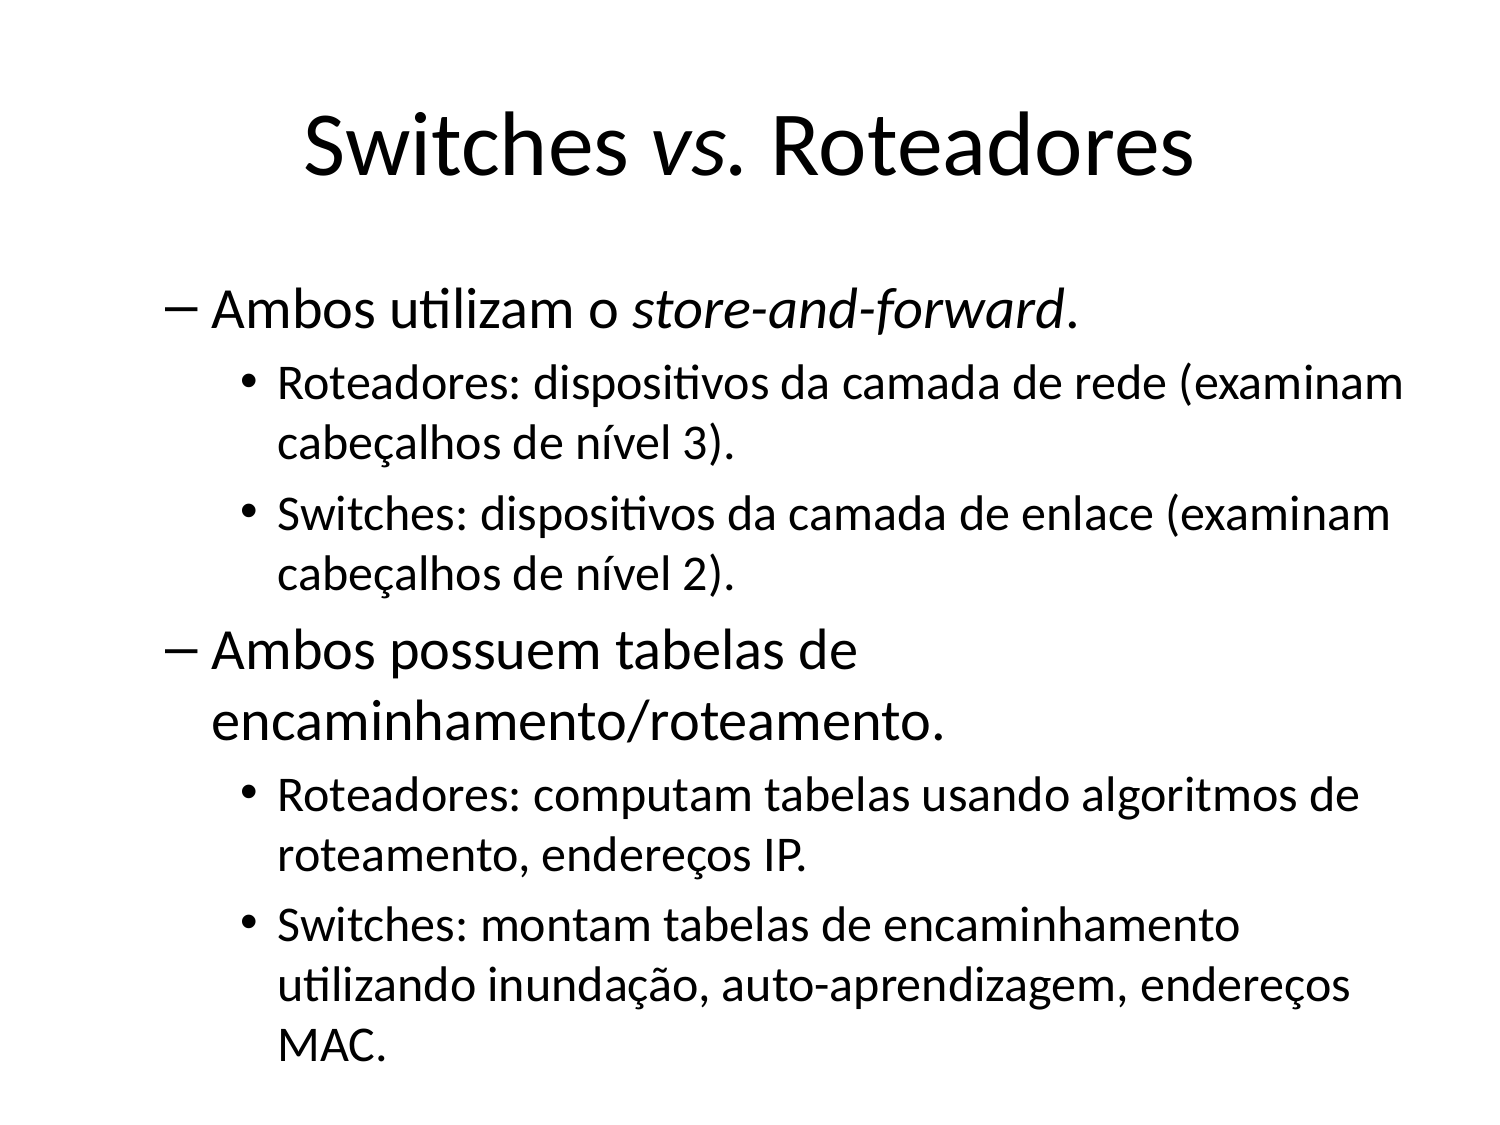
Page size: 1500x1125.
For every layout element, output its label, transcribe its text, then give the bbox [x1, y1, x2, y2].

title Switches vs. Roteadores [75, 45, 1425, 233]
list Ambos utilizam o store-and-forward. Roteadores: dispositivos da camada de rede (examinam cabeçalhos de nível 3). Switches: dispositivos da camada de enlace (examinam cabeçalhos de nível 2). Ambos possuem tabelas de encaminhamento/roteamento. Roteadores: computam tabelas usando algoritmos de roteamento, endereços IP. Switches: montam tabelas de encaminhamento utilizando inundação, auto-aprendizagem, endereços MAC. [75, 262, 1425, 1005]
